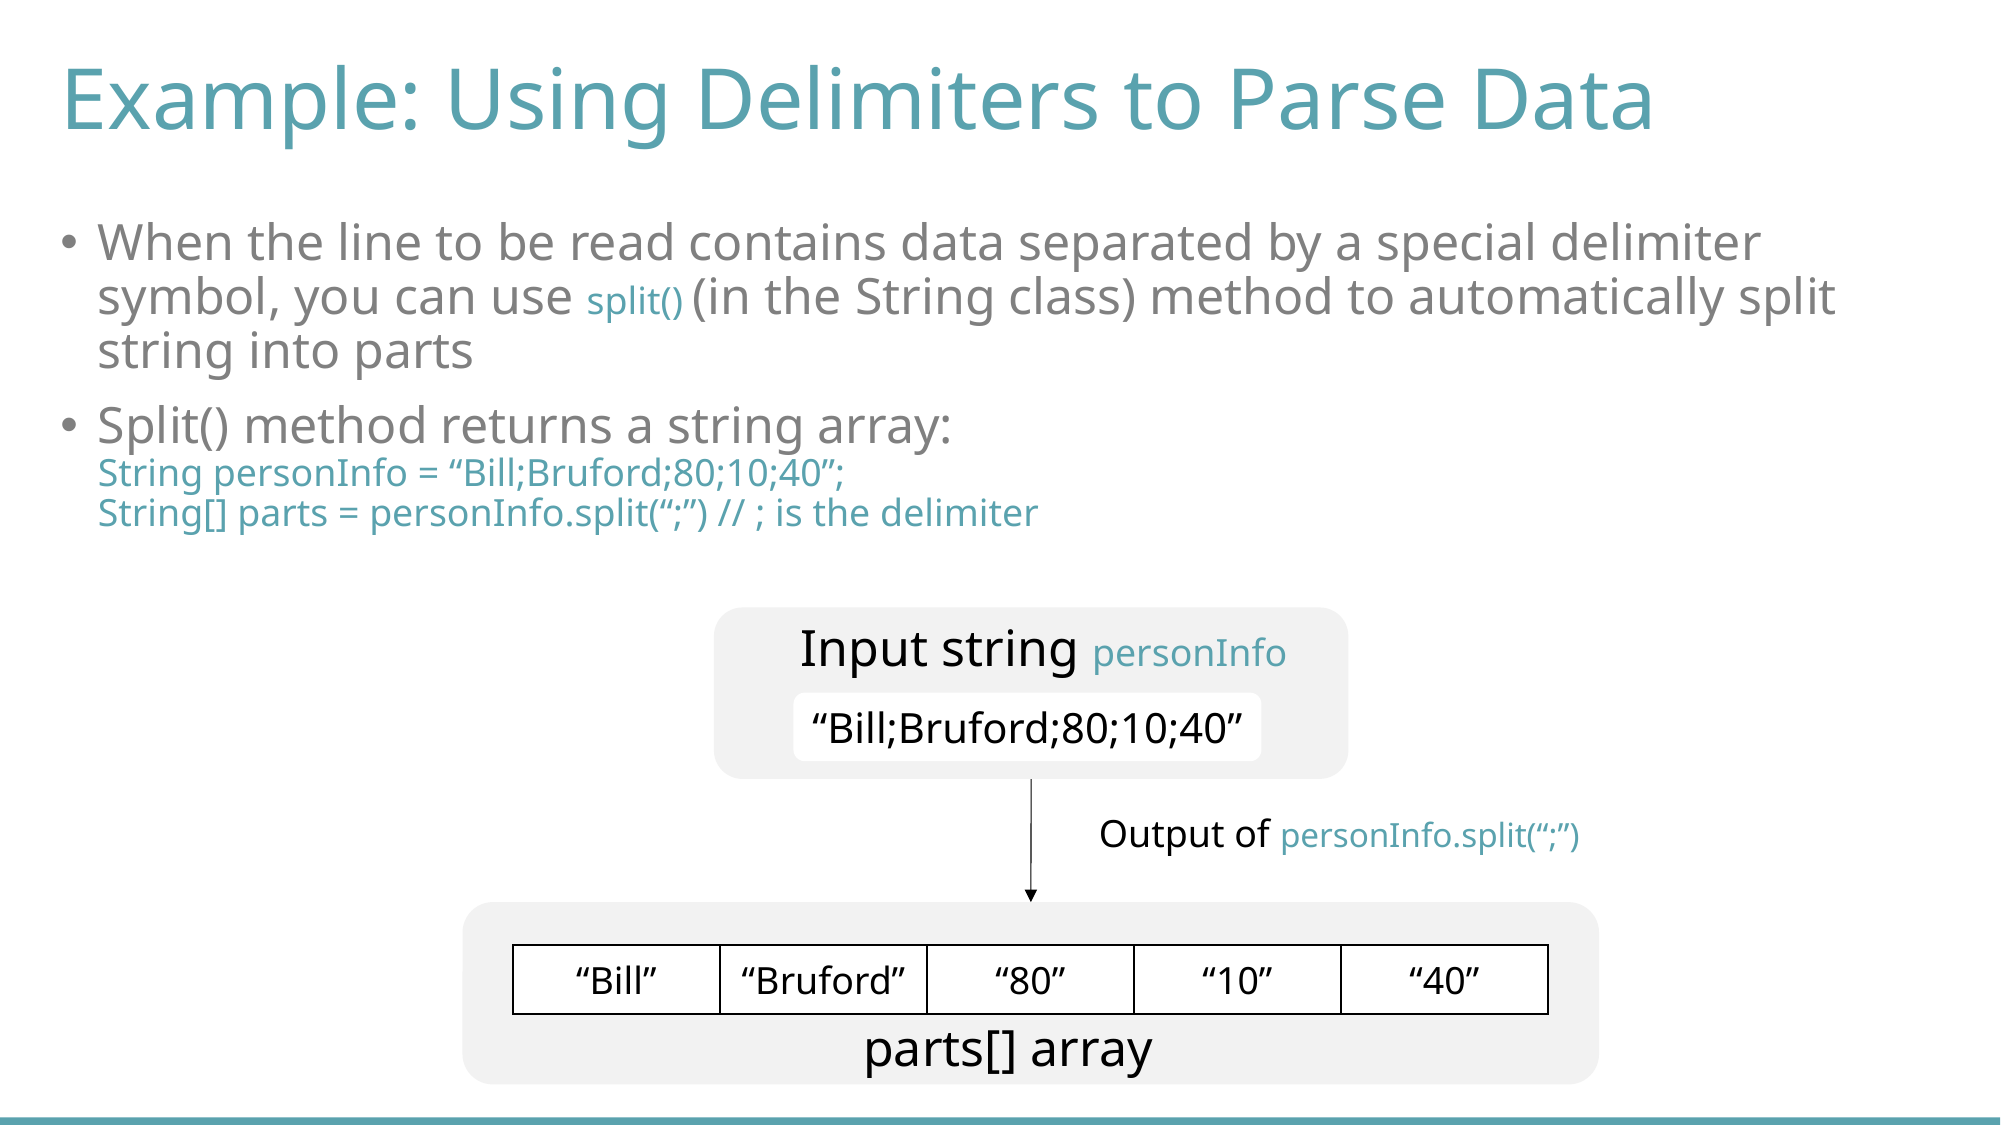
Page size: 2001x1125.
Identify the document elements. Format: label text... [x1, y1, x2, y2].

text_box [793, 692, 1262, 762]
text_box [713, 607, 1349, 780]
title Example: Using Delimiters to Parse Data [52, 44, 1920, 160]
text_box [462, 901, 1600, 1085]
text_box [1024, 780, 1038, 901]
list When the line to be read contains data separated by a special delimiter symbol, you can use split() (in the String class) method to automatically split string into parts Split() method returns a string array: String personInfo = “Bill;Bruford;80;10;40”; String[] parts = personInfo.split(“;”) // ; is the delimiter [52, 209, 1920, 1065]
text_box Output of personInfo.split(“;”) [1091, 802, 1588, 862]
